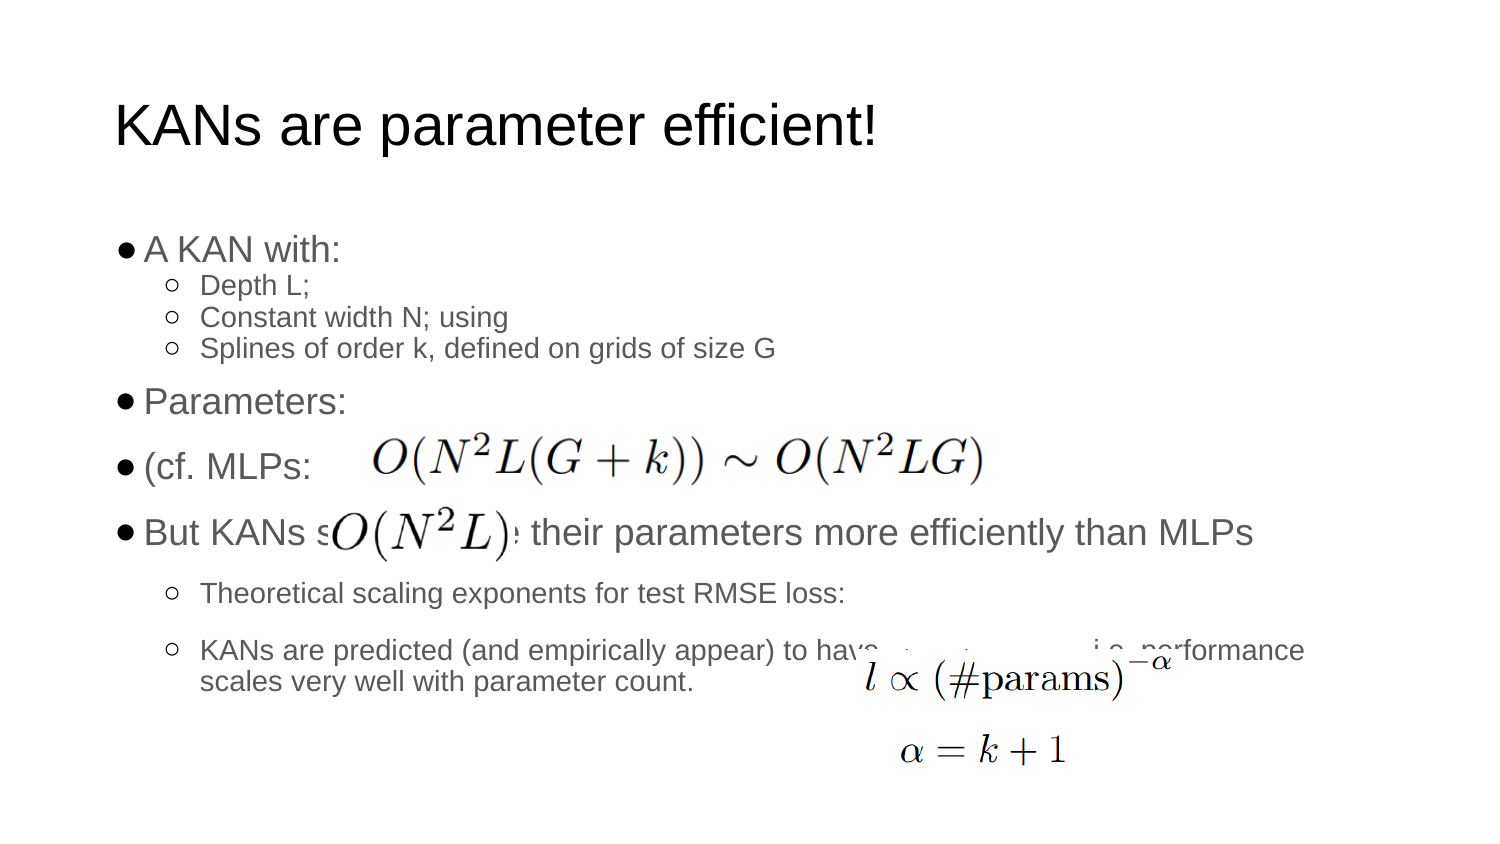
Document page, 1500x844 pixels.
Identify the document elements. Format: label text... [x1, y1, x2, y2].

picture [889, 728, 1082, 775]
list A KAN with: Depth L; Constant width N; using Splines of order k, defined on grids of size G Parameters: (cf. MLPs: ) But KANs seem to use their parameters more efficiently than MLPs Theoretical scaling exponents for test RMSE loss: KANs are predicted (and empirically appear) to have i.e. performance scales very well with parameter count. [103, 224, 1397, 810]
picture [358, 430, 995, 497]
picture [855, 649, 1182, 716]
picture [328, 501, 515, 568]
title KANs are parameter efficient! [103, 44, 1397, 208]
